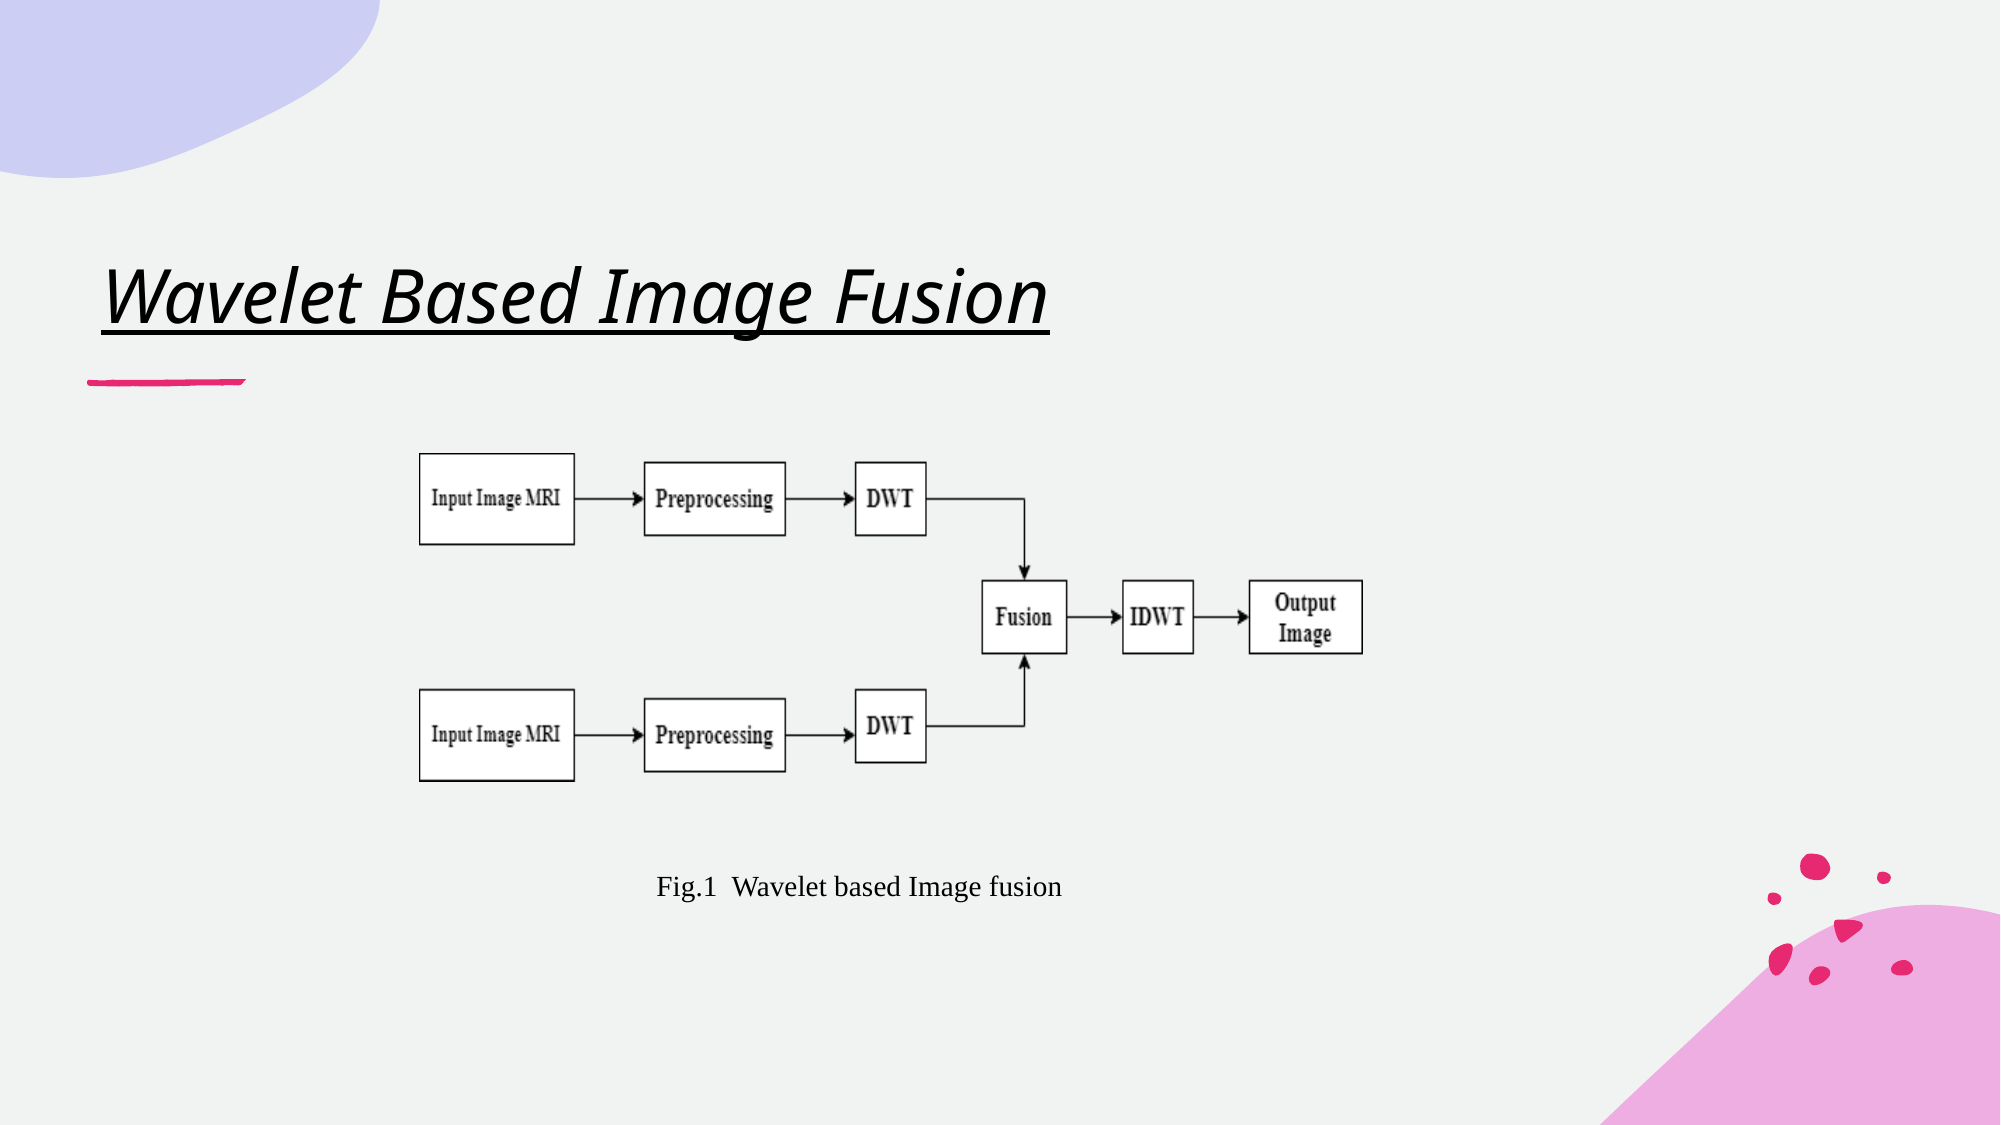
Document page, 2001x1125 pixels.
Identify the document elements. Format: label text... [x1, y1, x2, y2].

title Wavelet Based Image Fusion [86, 223, 1740, 347]
text_box Fig.1 Wavelet based Image fusion [641, 856, 1196, 928]
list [419, 453, 1363, 782]
